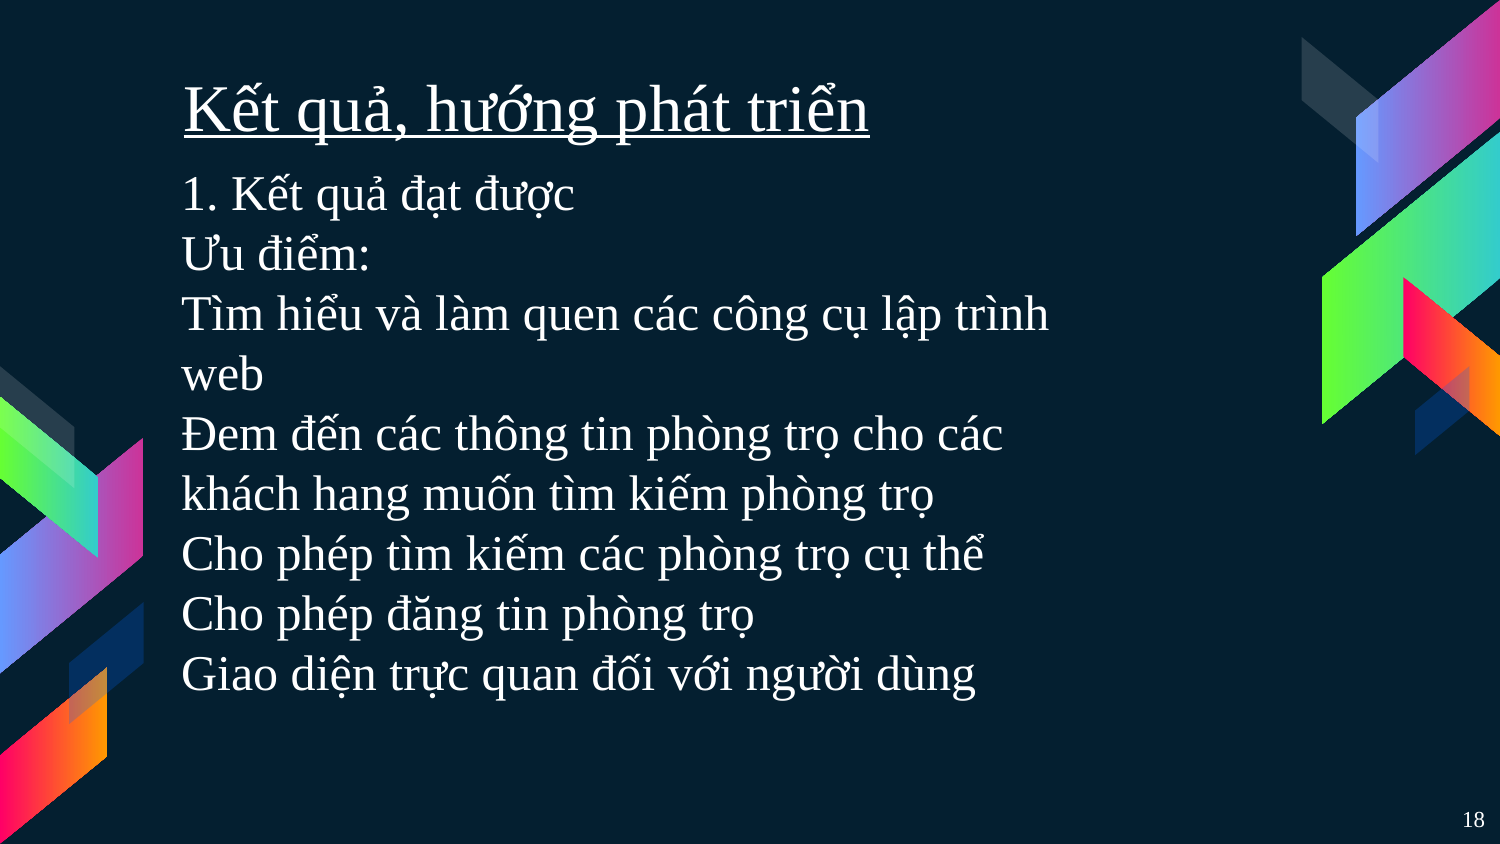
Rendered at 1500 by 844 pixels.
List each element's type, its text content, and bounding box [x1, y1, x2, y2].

text_box Kết quả, hướng phát triển [168, 57, 886, 152]
slide_number 18 [1403, 789, 1500, 844]
text_box 1. Kết quả đạt được Ưu điểm: Tìm hiểu và làm quen các công cụ lập trình web Đem đến các thông tin phòng trọ cho các khách hang muốn tìm kiếm phòng trọ Cho phép tìm kiếm các phòng trọ cụ thể Cho phép đăng tin phòng trọ Giao diện trực quan đối với người dùng [166, 152, 1125, 708]
